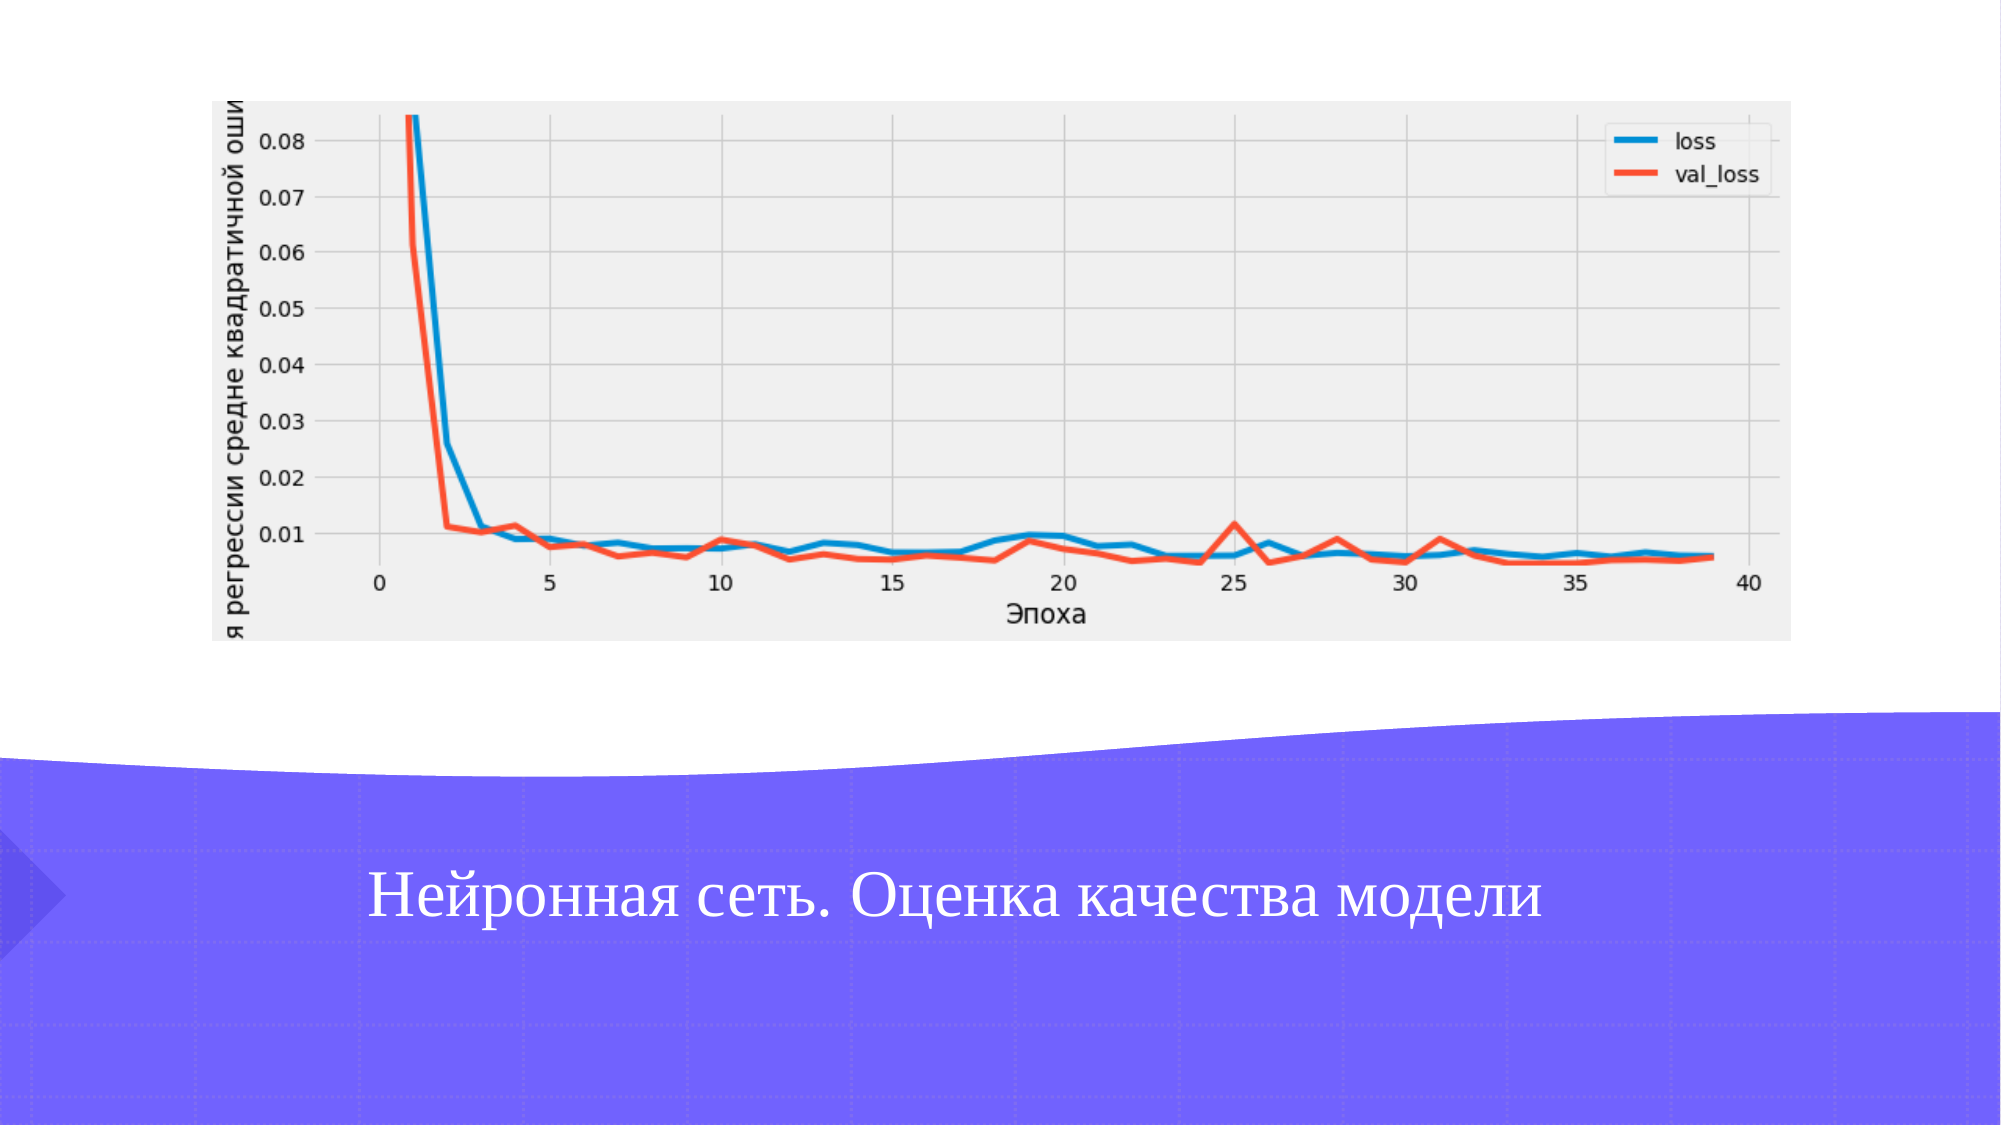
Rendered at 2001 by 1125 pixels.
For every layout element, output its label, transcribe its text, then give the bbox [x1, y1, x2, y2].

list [212, 101, 1791, 641]
title Нейронная сеть. Оценка качества модели [75, 764, 1838, 1025]
